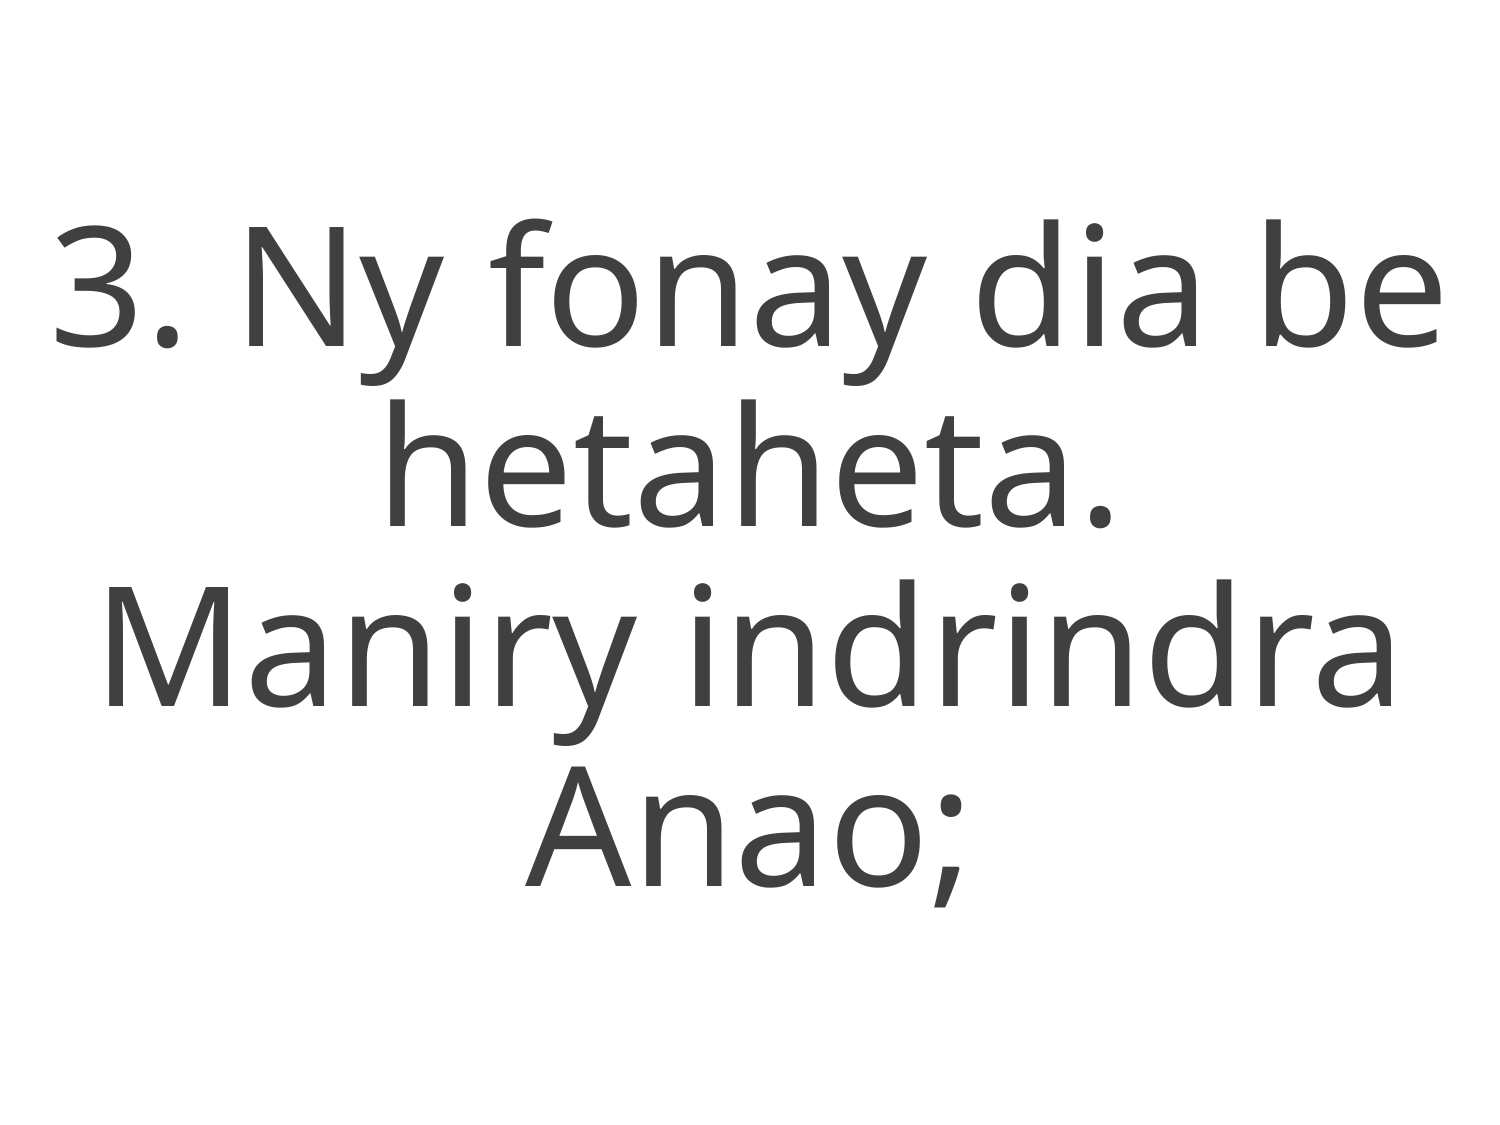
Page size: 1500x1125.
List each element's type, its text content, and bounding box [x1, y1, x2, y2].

title 3. Ny fonay dia be hetaheta. Maniry indrindra Anao; [0, 453, 1500, 672]
